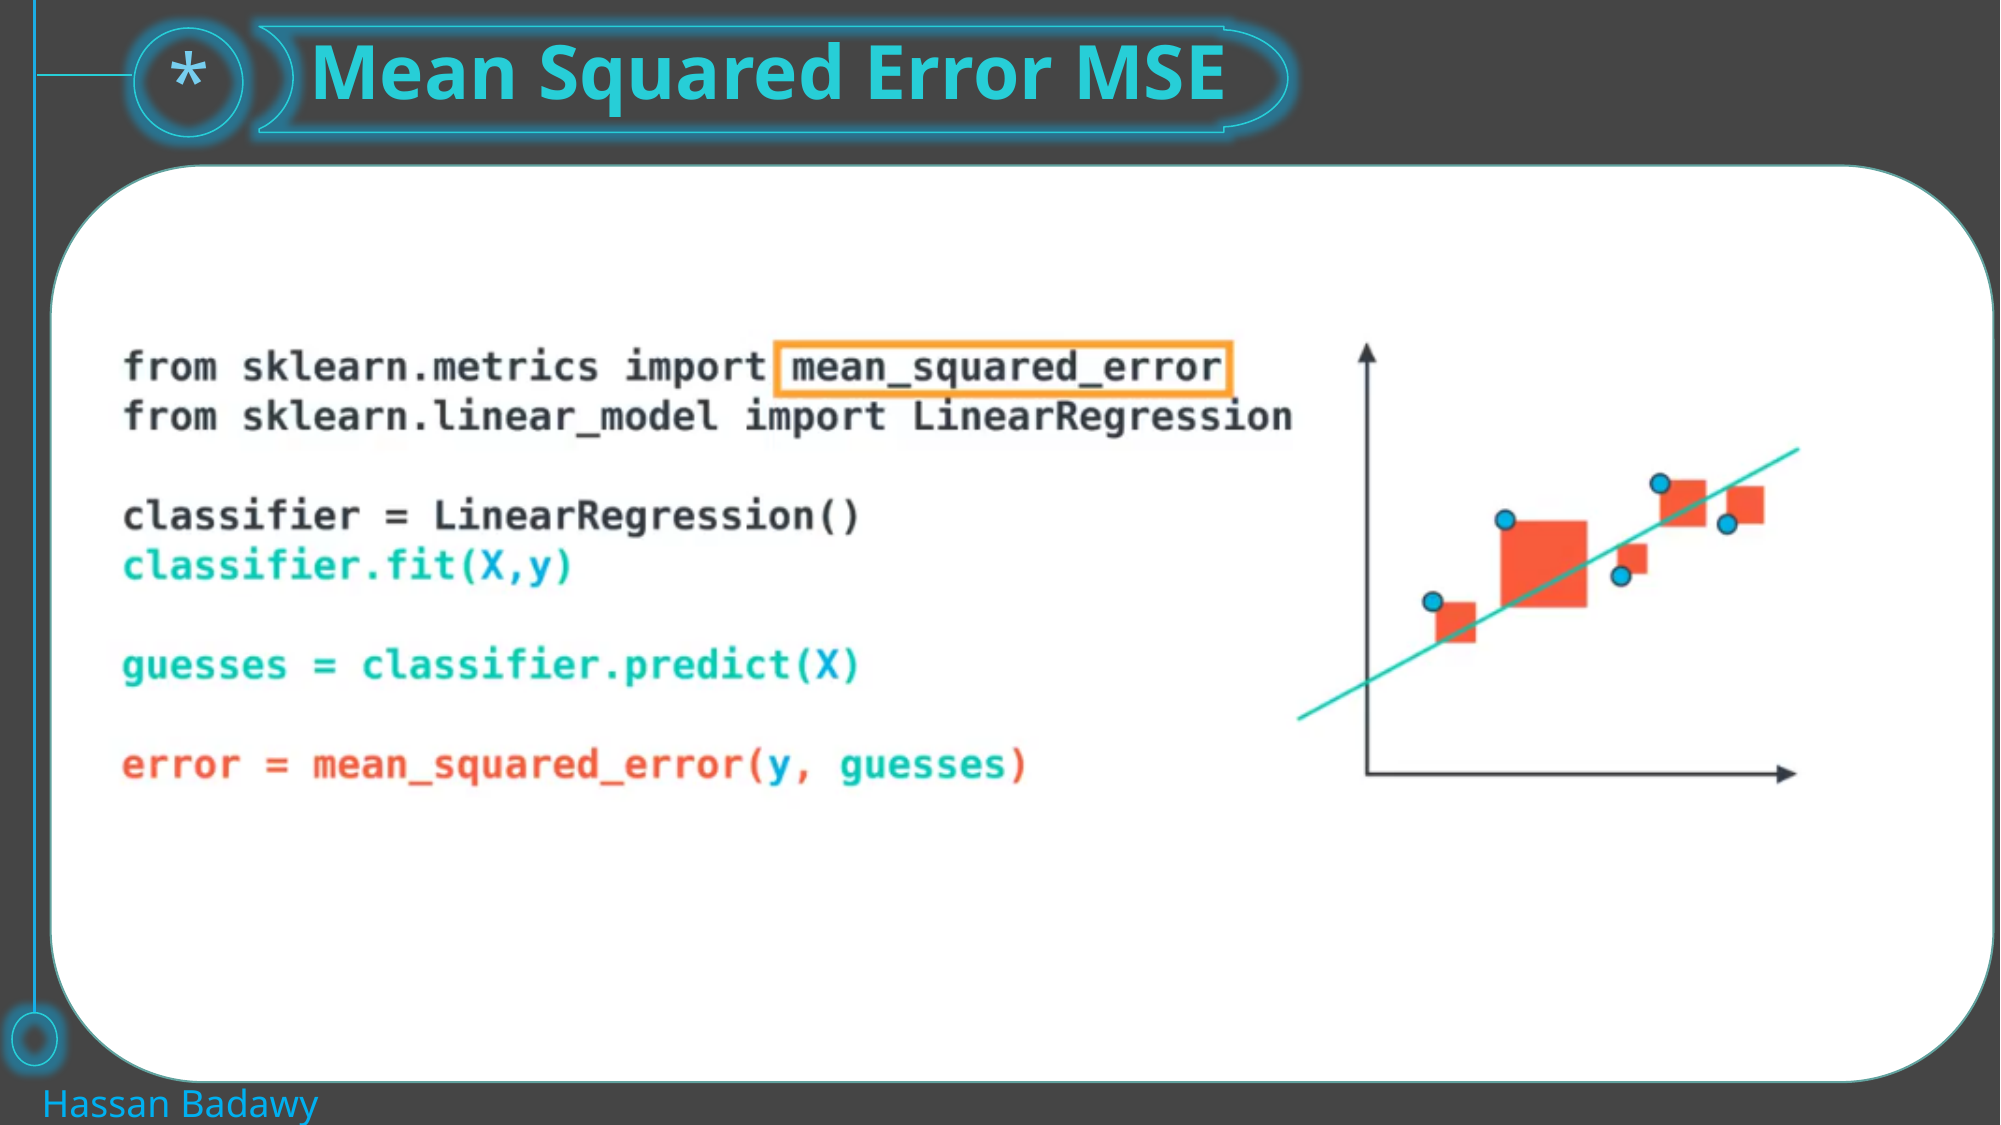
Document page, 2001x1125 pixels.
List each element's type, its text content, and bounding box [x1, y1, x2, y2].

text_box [11, 0, 58, 1066]
text_box [134, 48, 146, 117]
picture [104, 314, 1908, 863]
text_box [164, 131, 213, 137]
text_box [58, 164, 1995, 1084]
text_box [259, 16, 1288, 133]
text_box * [146, 26, 233, 131]
text_box [233, 51, 243, 114]
